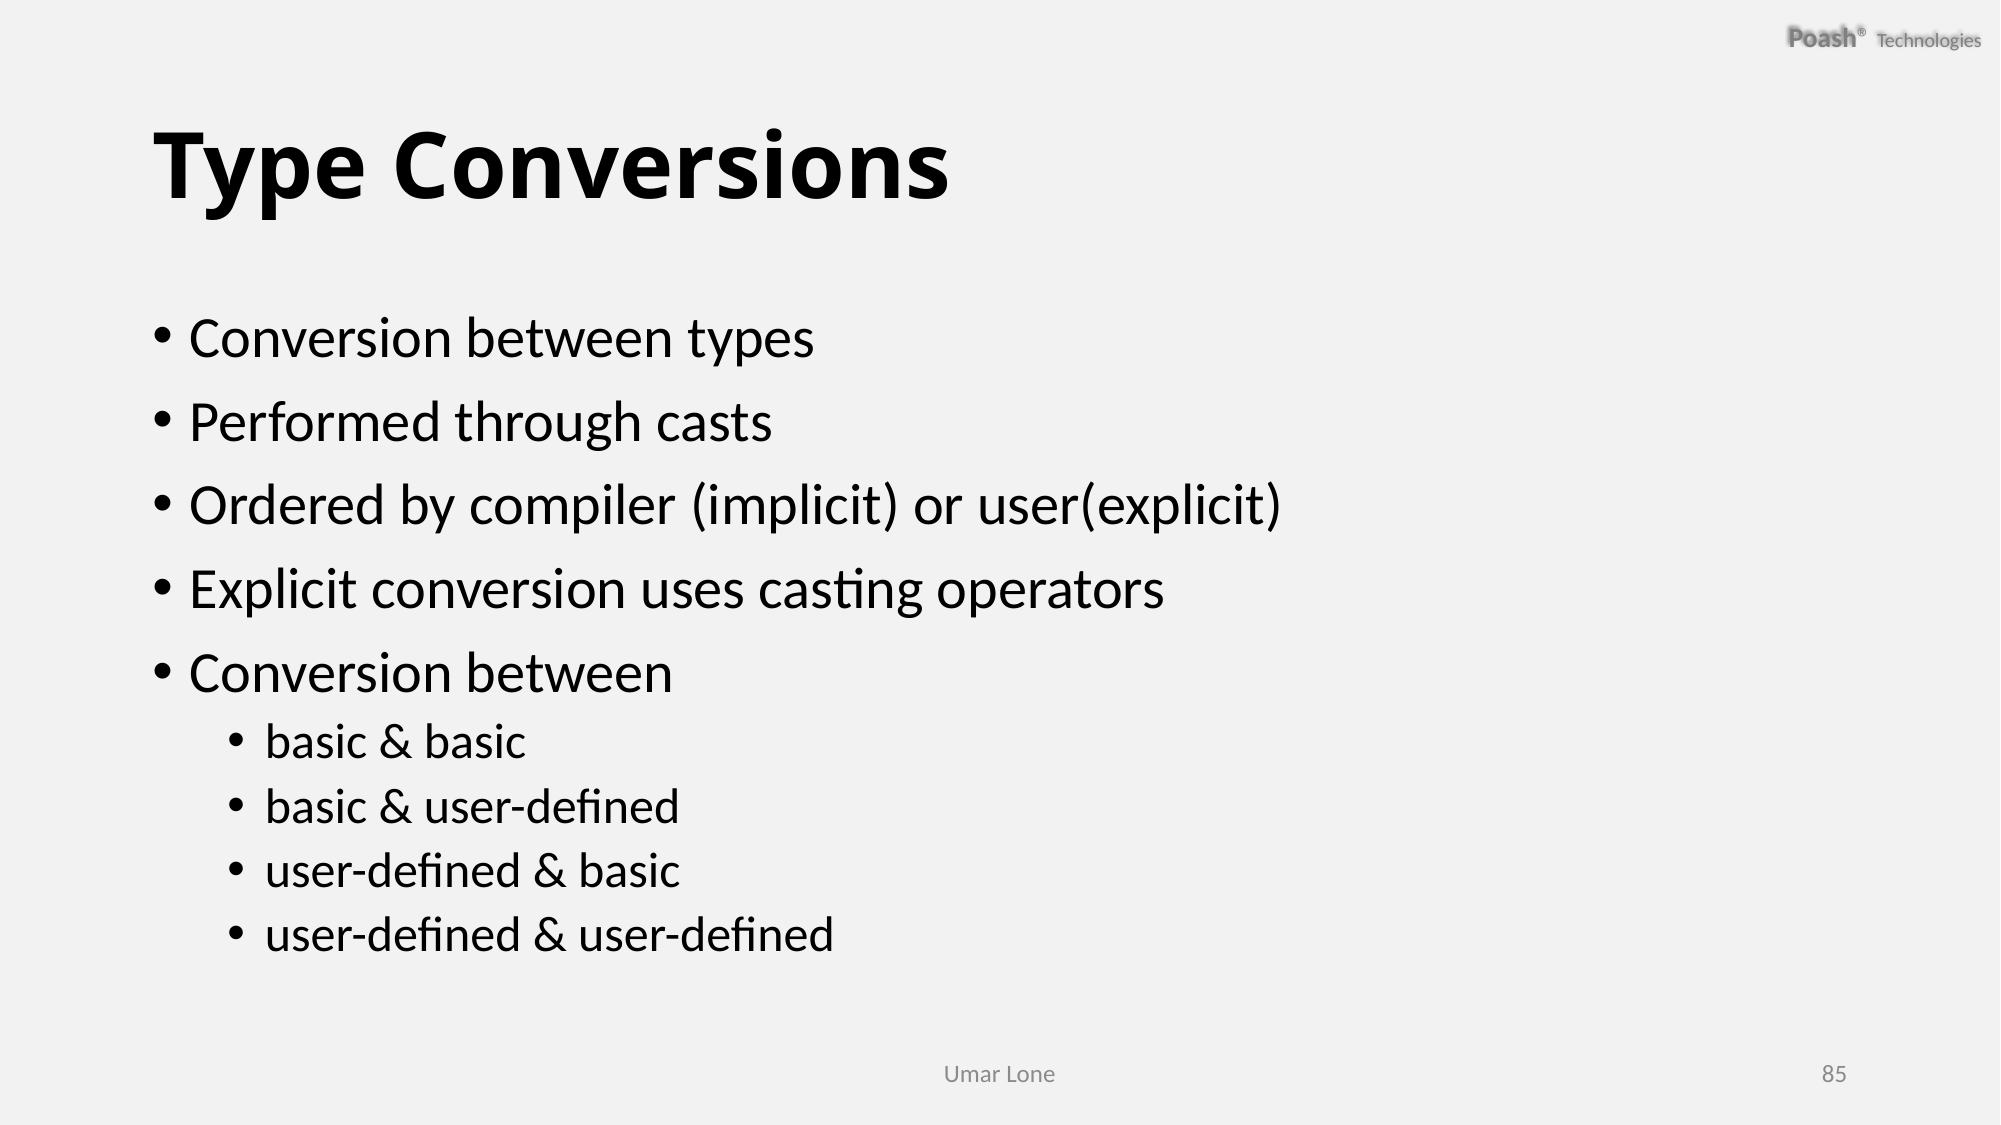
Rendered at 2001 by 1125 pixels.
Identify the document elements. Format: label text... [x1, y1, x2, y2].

footer Umar Lone [662, 1042, 1338, 1103]
list Conversion between types Performed through casts Ordered by compiler (implicit) or user(explicit) Explicit conversion uses casting operators Conversion between basic & basic basic & user-defined user-defined & basic user-defined & user-defined [137, 299, 1863, 1014]
title Type Conversions [137, 59, 1863, 278]
slide_number 85 [1412, 1042, 1863, 1103]
